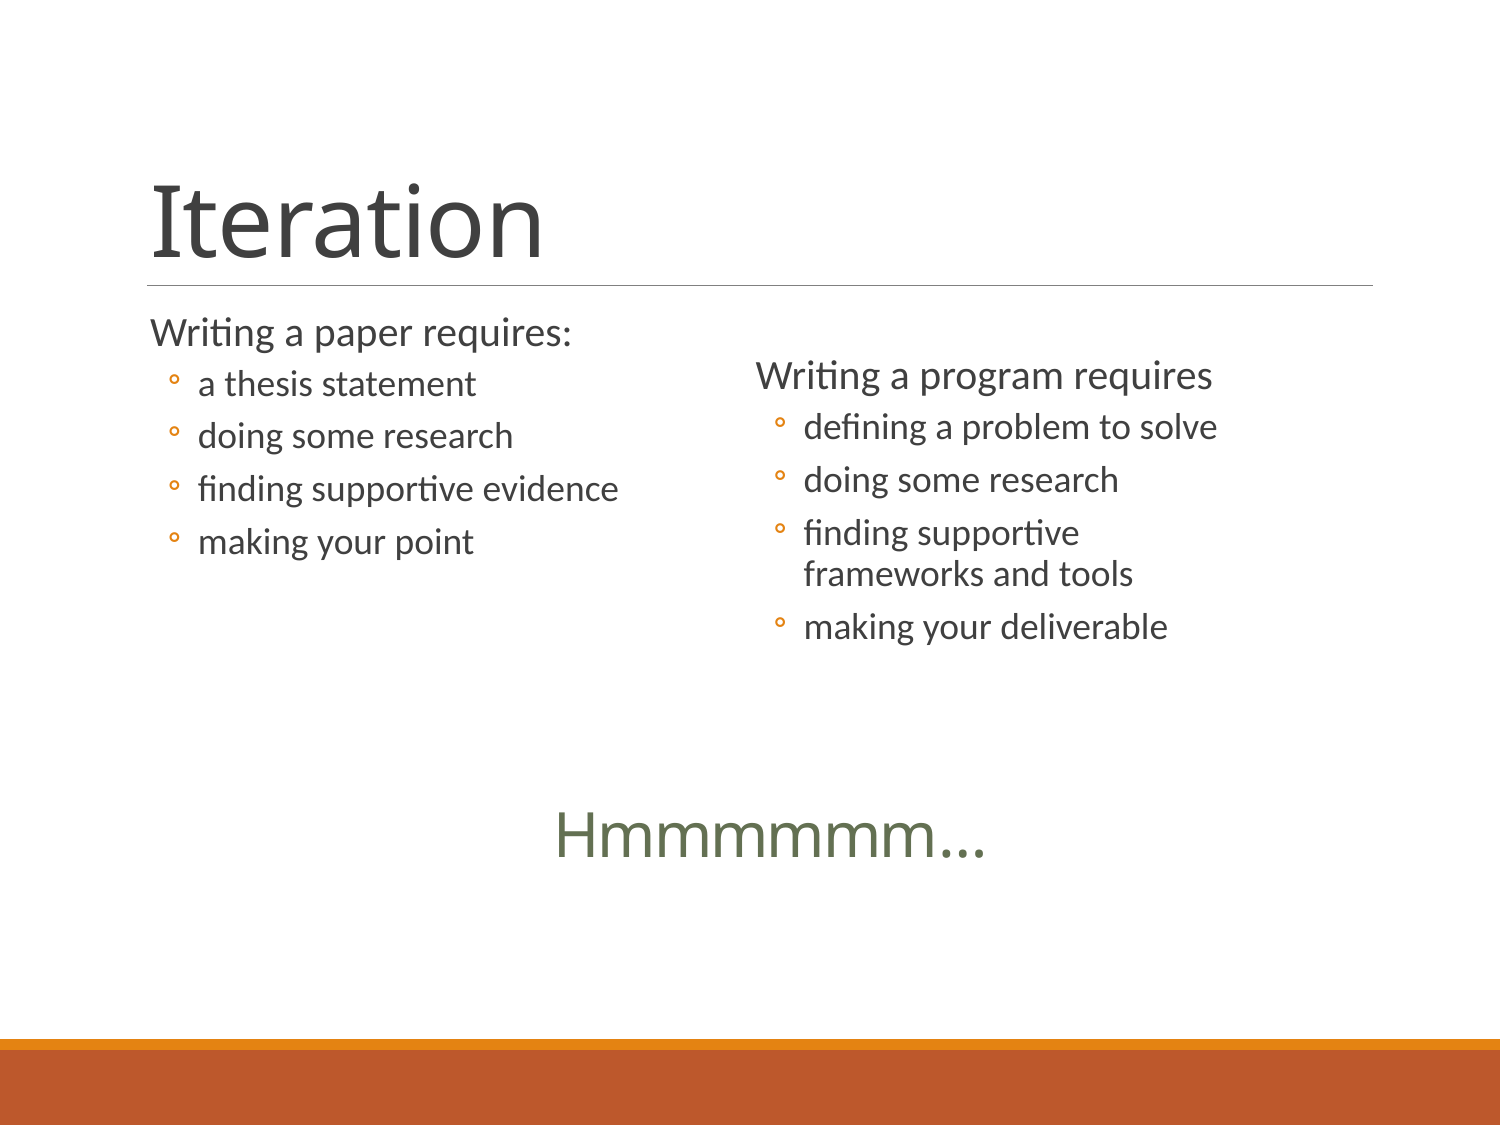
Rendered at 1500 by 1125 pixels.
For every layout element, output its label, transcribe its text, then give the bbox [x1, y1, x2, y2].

text_box Hmmmmmm… [542, 784, 1014, 881]
title Iteration [135, 47, 1373, 285]
list Writing a program requires defining a problem to solve doing some research finding supportive frameworks and tools making your deliverable [740, 346, 1267, 927]
list Writing a paper requires: a thesis statement doing some research finding supportive evidence making your point [135, 302, 743, 963]
